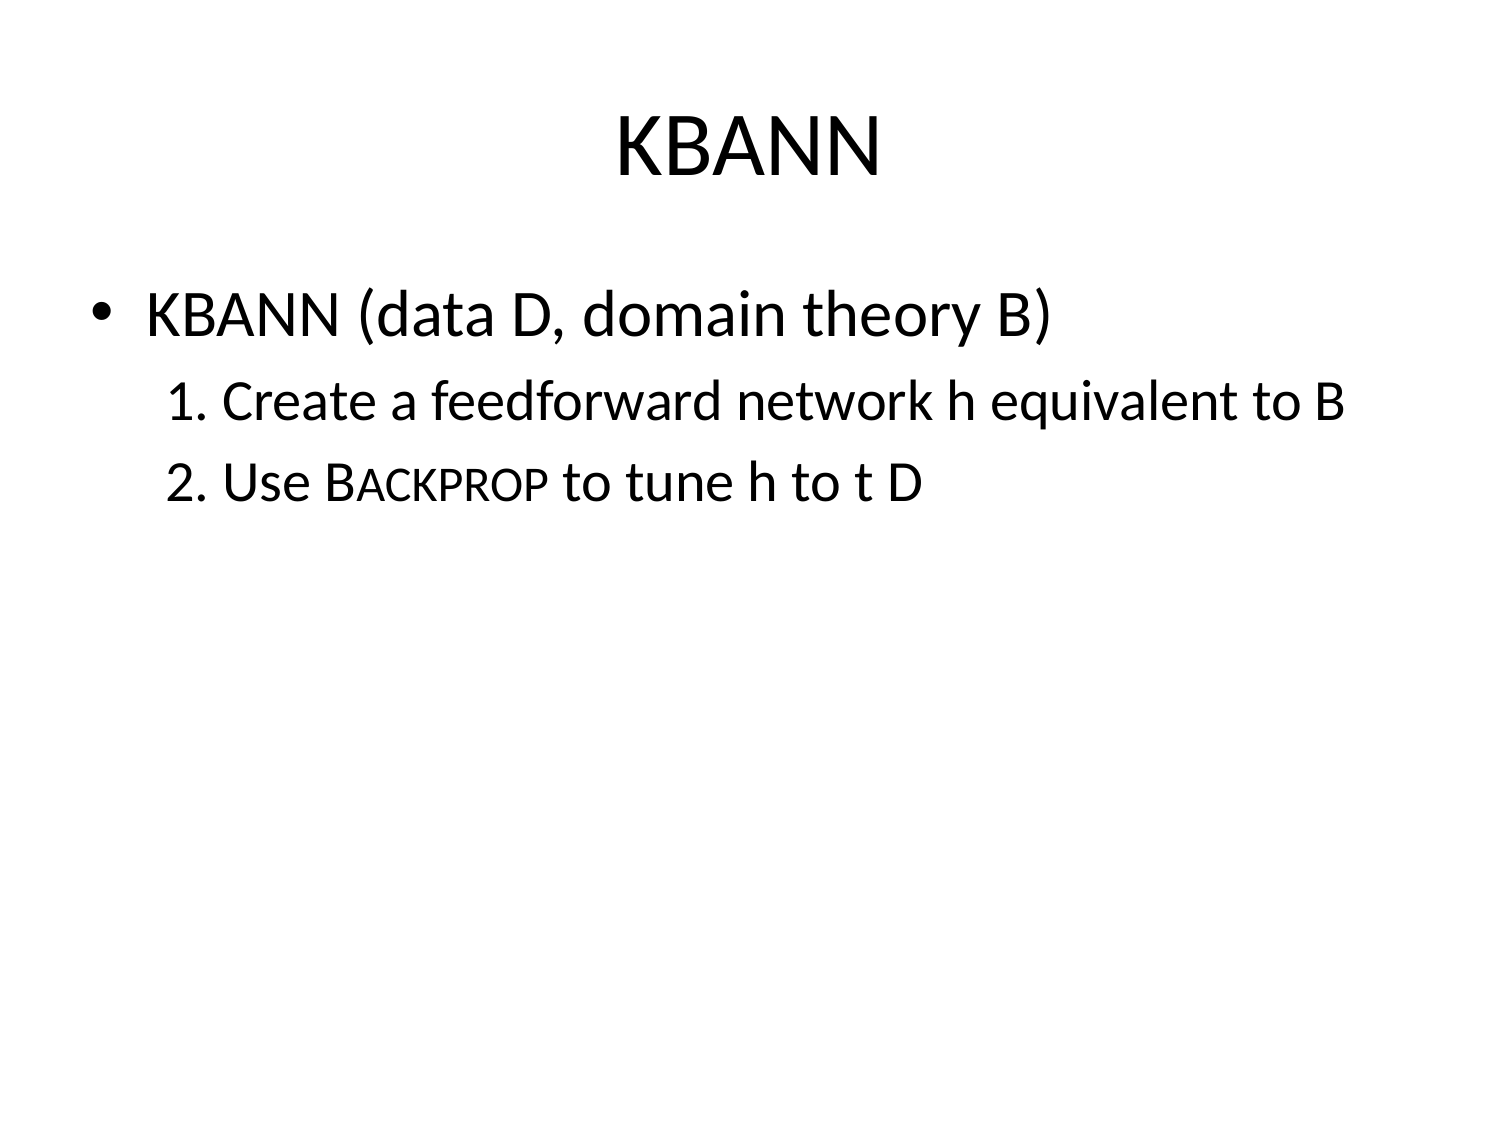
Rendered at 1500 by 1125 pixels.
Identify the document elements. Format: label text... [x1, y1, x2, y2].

title KBANN [75, 45, 1425, 233]
list KBANN (data D, domain theory B) 1. Create a feedforward network h equivalent to B 2. Use BACKPROP to tune h to t D [75, 262, 1425, 1005]
